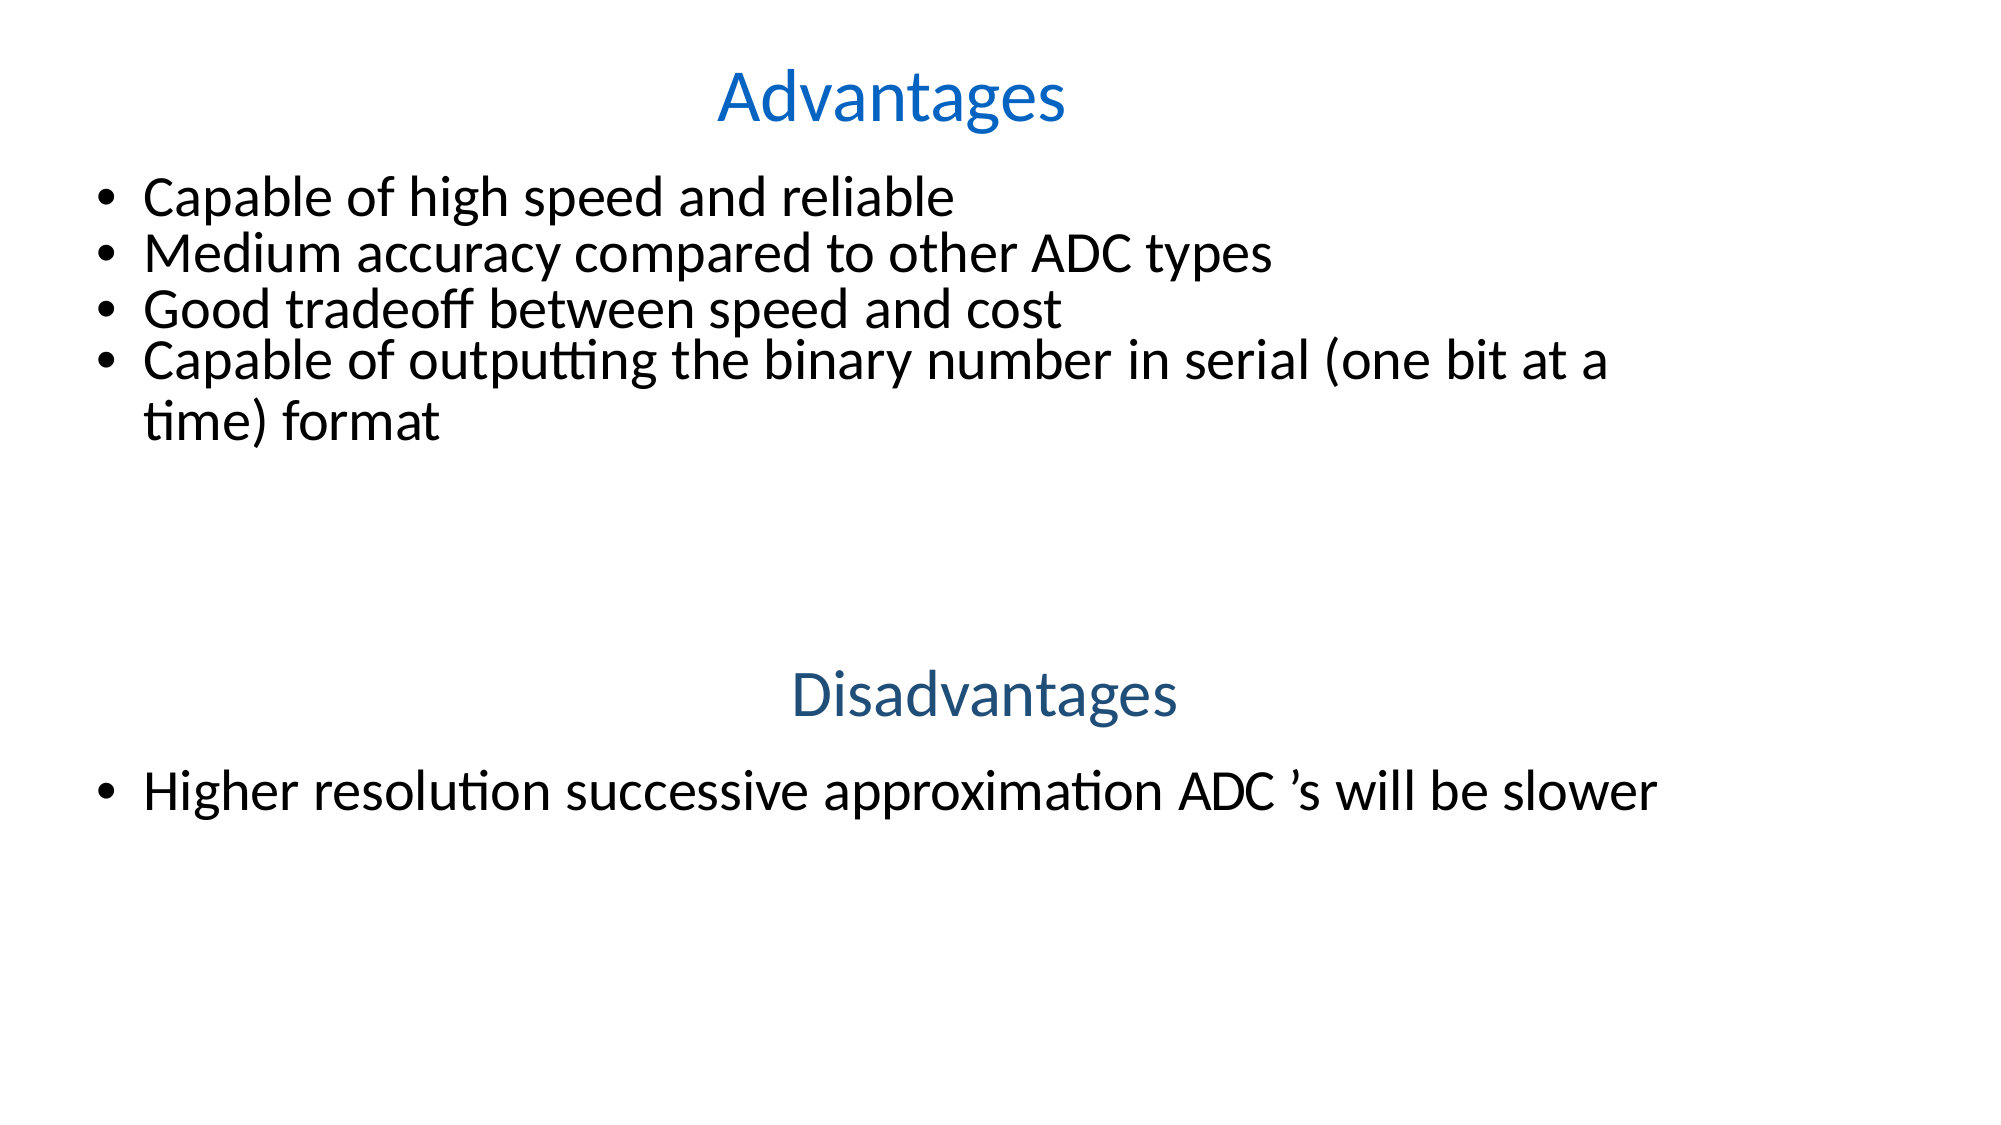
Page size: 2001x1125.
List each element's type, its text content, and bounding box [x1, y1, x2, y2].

text_box • Good tradeoff between speed and cost [96, 273, 1074, 329]
text_box • Higher resolution successive approximation ADC ’s will be slower [96, 754, 1666, 829]
text_box Advantages [717, 61, 1076, 144]
text_box • Capable of high speed and reliable [96, 161, 965, 217]
text_box • Capable of outputting the binary number in serial (one bit at a time) format [96, 329, 1620, 460]
text_box Disadvantages [791, 662, 1188, 738]
text_box • Medium accuracy compared to other ADC types [96, 217, 1284, 292]
